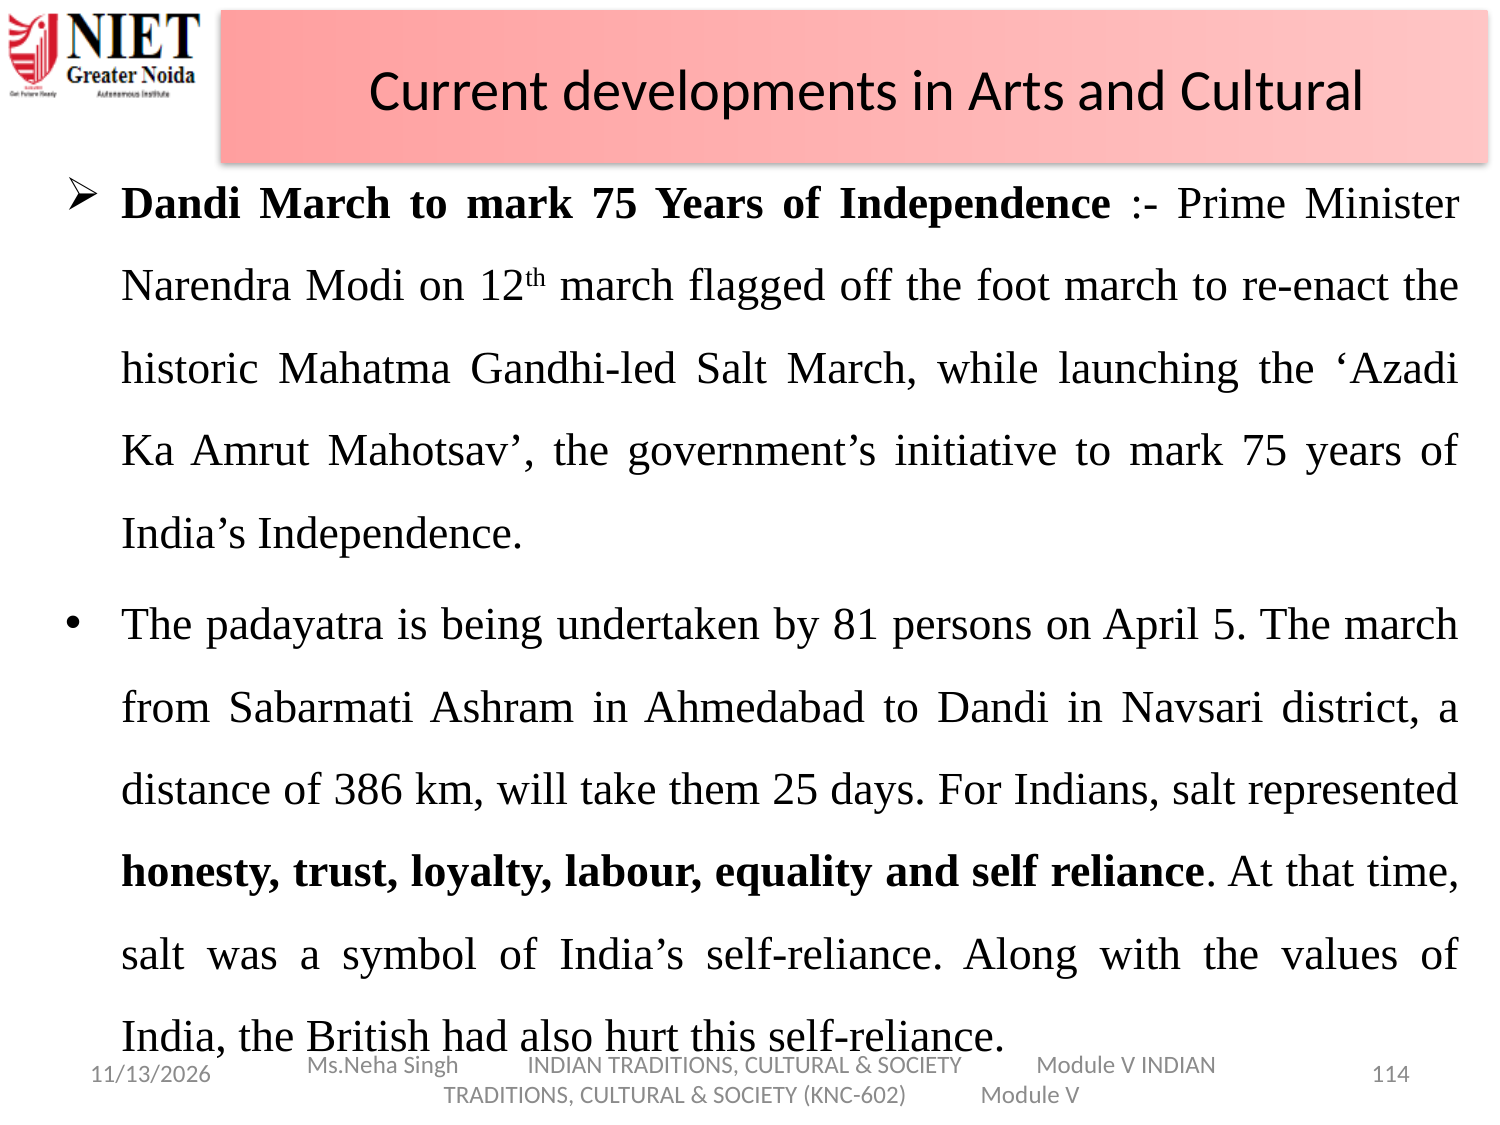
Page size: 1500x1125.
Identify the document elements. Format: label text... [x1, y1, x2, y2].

picture [0, 0, 213, 116]
text_box Current developments in Arts and Cultural [220, 10, 1488, 163]
slide_number 114 [1287, 1042, 1425, 1103]
footer Ms.Neha Singh INDIAN TRADITIONS, CULTURAL & SOCIETY Module V INDIAN TRADITIONS, CULTURAL & SOCIETY (KNC-602) Module V [237, 1042, 1288, 1115]
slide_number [75, 1042, 237, 1103]
list Dandi March to mark 75 Years of Independence :- Prime Minister Narendra Modi on 12th march flagged off the foot march to re-enact the historic Mahatma Gandhi-led Salt March, while launching the ‘Azadi Ka Amrut Mahotsav’, the government’s initiative to mark 75 years of India’s Independence. The padayatra is being undertaken by 81 persons on April 5. The march from Sabarmati Ashram in Ahmedabad to Dandi in Navsari district, a distance of 386 km, will take them 25 days. For Indians, salt represented honesty, trust, loyalty, labour, equality and self reliance. At that time, salt was a symbol of India’s self-reliance. Along with the values of India, the British had also hurt this self-reliance. [50, 137, 1475, 1063]
